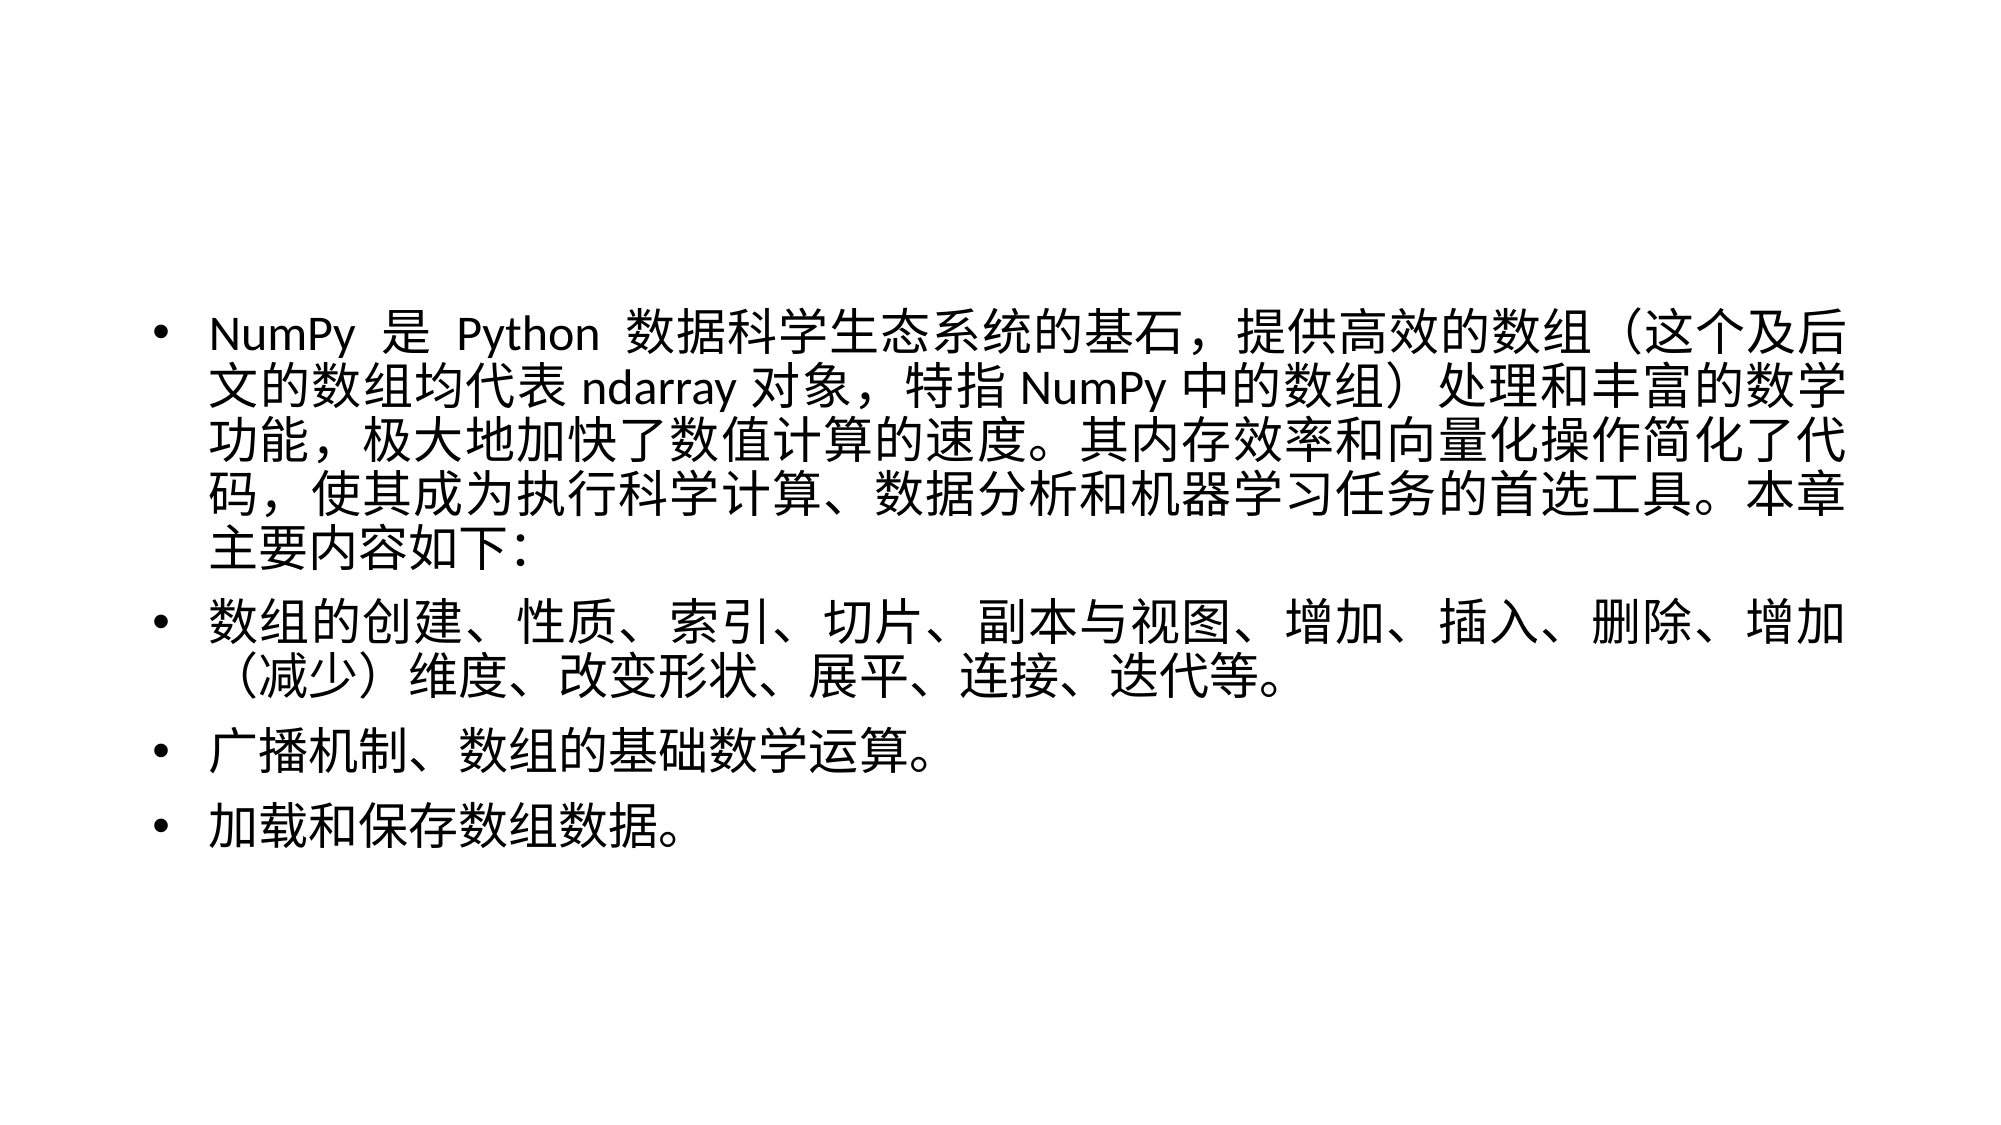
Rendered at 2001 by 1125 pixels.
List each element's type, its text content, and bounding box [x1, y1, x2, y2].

list NumPy 是 Python 数据科学生态系统的基石，提供高效的数组（这个及后文的数组均代表ndarray对象，特指NumPy中的数组）处理和丰富的数学功能，极大地加快了数值计算的速度。其内存效率和向量化操作简化了代码，使其成为执行科学计算、数据分析和机器学习任务的首选工具。本章主要内容如下： 数组的创建、性质、索引、切片、副本与视图、增加、插入、删除、增加（减少）维度、改变形状、展平、连接、迭代等。 广播机制、数组的基础数学运算。 加载和保存数组数据。 [137, 299, 1863, 1039]
